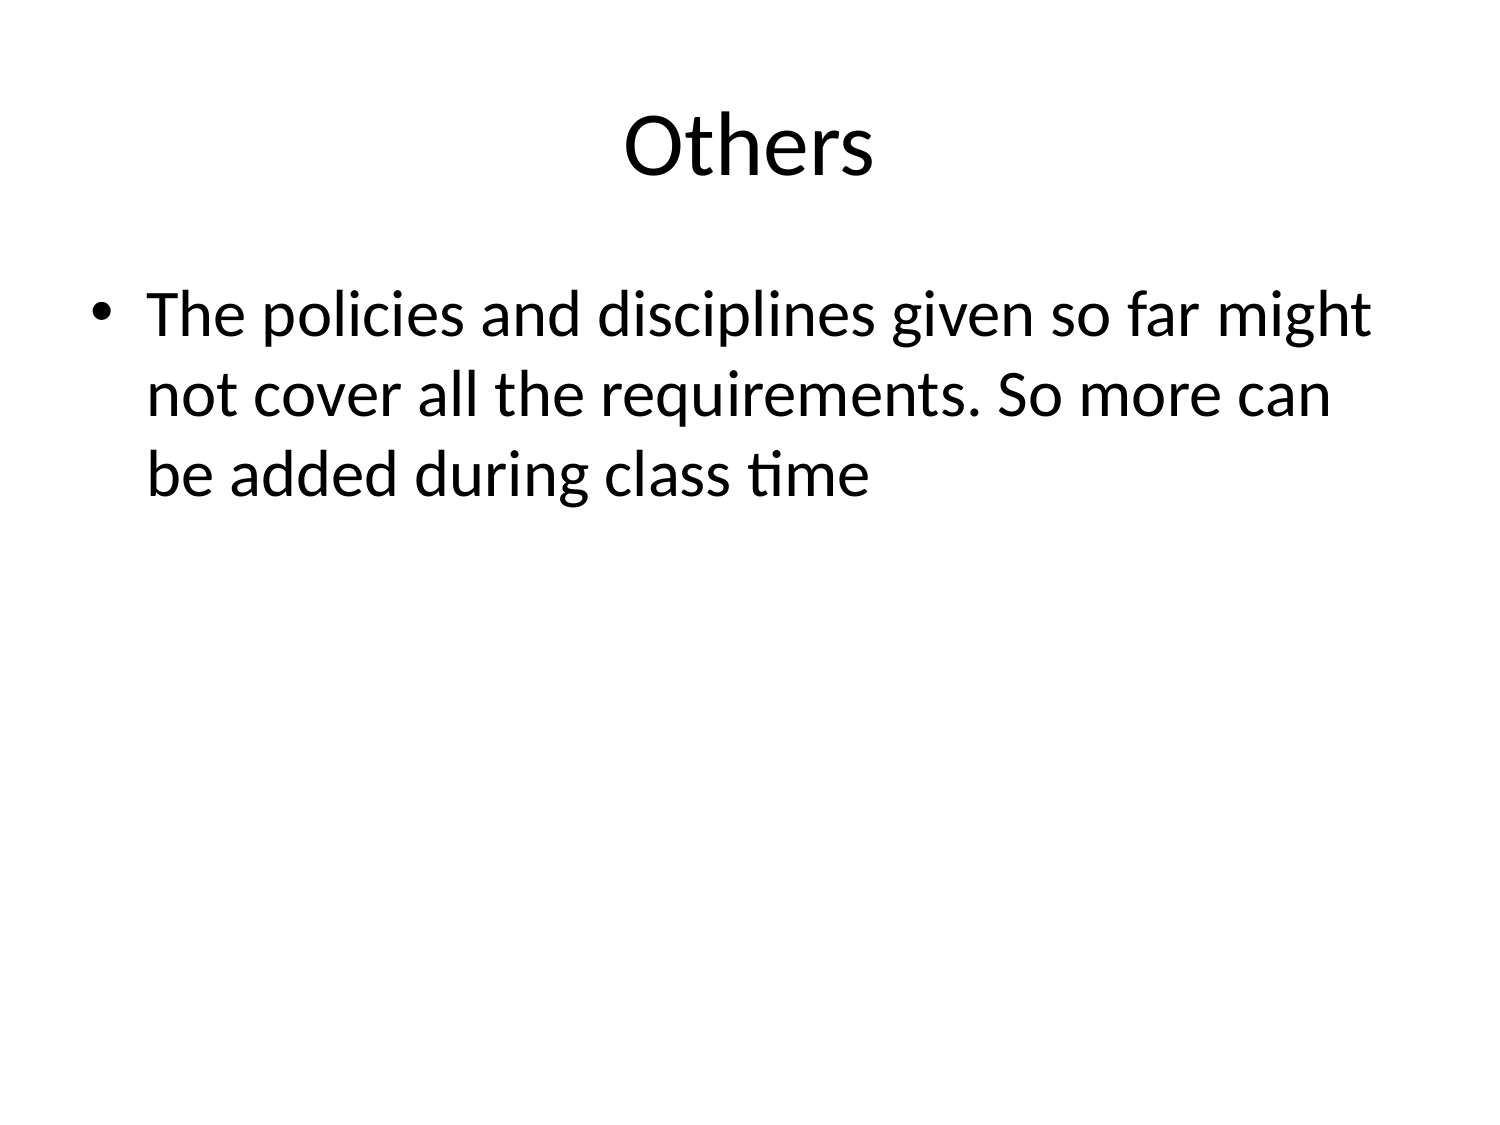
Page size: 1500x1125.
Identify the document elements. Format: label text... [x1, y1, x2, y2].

list The policies and disciplines given so far might not cover all the requirements. So more can be added during class time [75, 262, 1425, 1005]
title Others [75, 45, 1425, 233]
